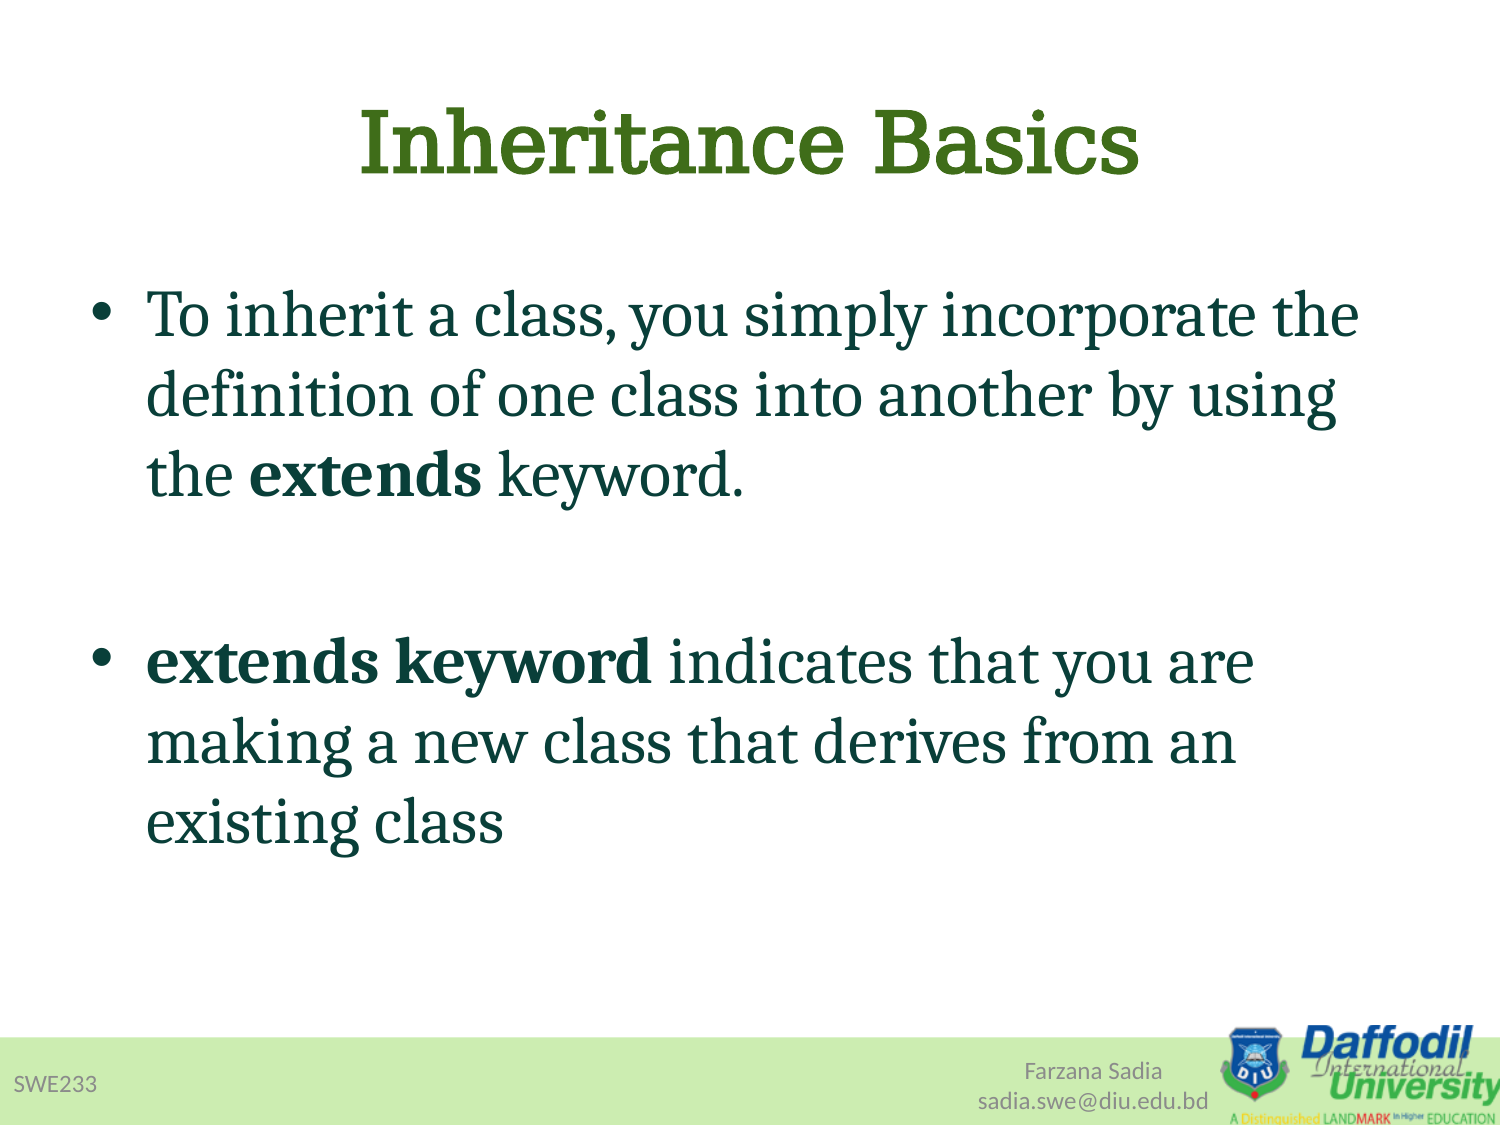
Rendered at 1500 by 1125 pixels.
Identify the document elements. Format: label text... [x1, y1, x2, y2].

title Inheritance Basics [75, 45, 1425, 233]
list To inherit a class, you simply incorporate the definition of one class into another by using the extends keyword. extends keyword indicates that you are making a new class that derives from an existing class [75, 262, 1425, 1005]
picture [1220, 1025, 1500, 1125]
